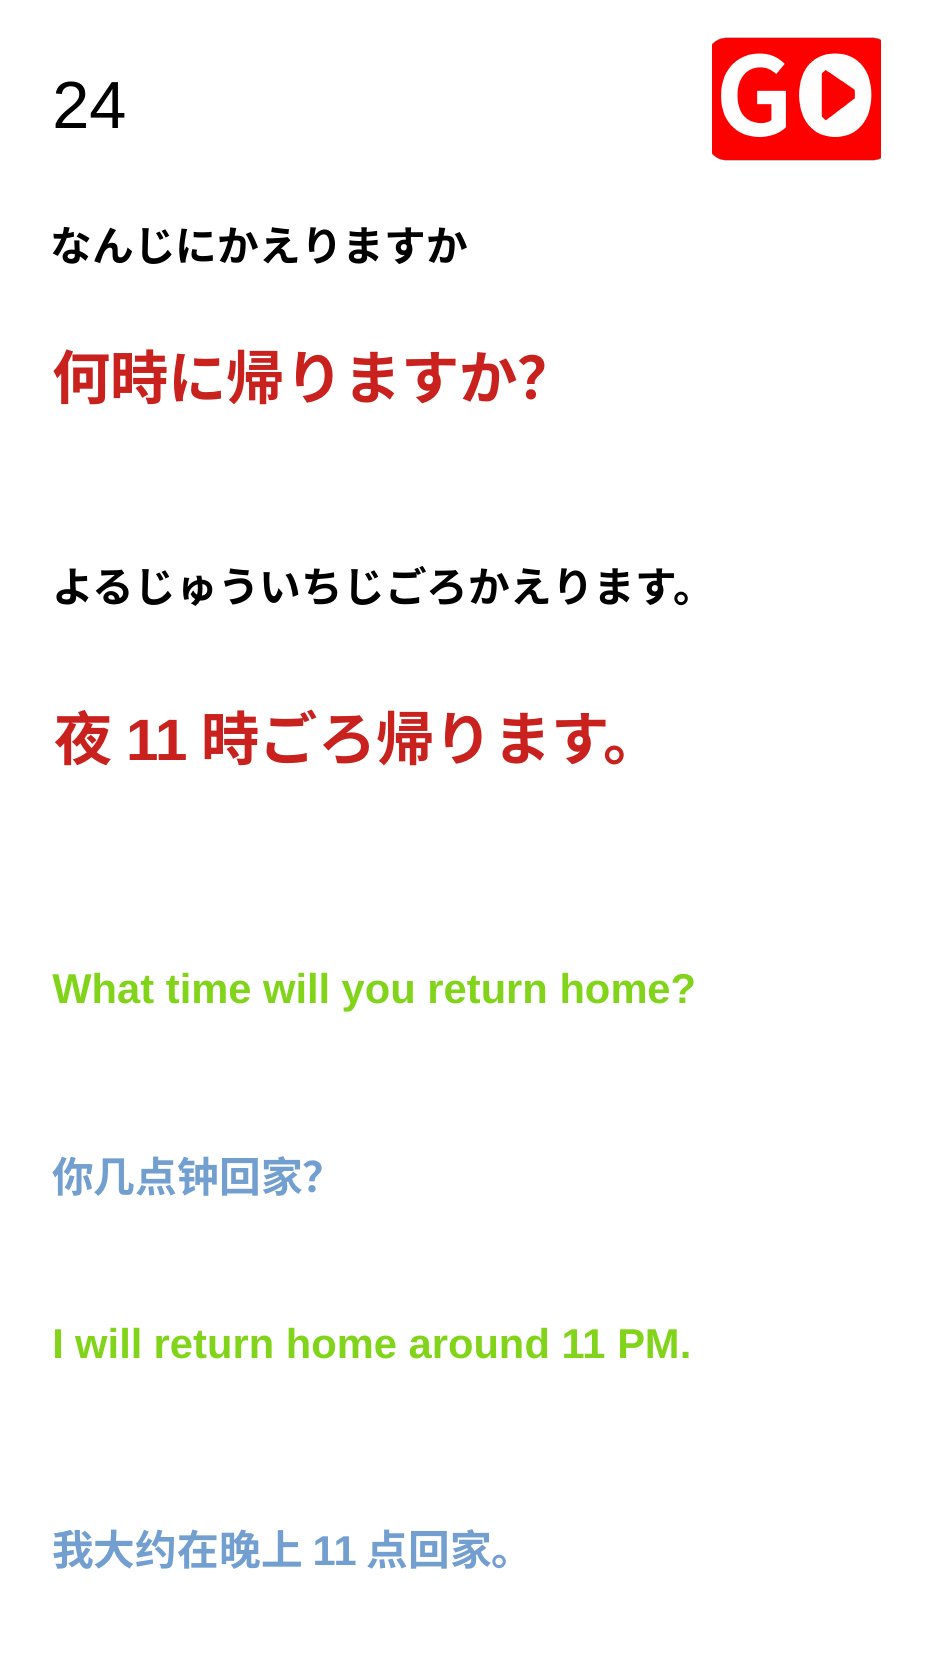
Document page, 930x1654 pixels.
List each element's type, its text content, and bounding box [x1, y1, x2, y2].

text_box 我大约在晚上11点回家。 [37, 1475, 898, 1623]
text_box I will return home around 11 PM. [37, 1268, 898, 1416]
picture [712, 37, 882, 162]
text_box なんじにかえりますか [35, 171, 896, 319]
text_box 你几点钟回家？ [37, 1102, 898, 1250]
text_box よるじゅういちじごろかえります。 [37, 512, 898, 660]
text_box 何時に帰りますか？ [37, 302, 898, 450]
text_box 24 [37, 54, 450, 144]
text_box 夜11時ごろ帰ります。 [39, 663, 900, 811]
text_box What time will you return home? [37, 913, 898, 1061]
